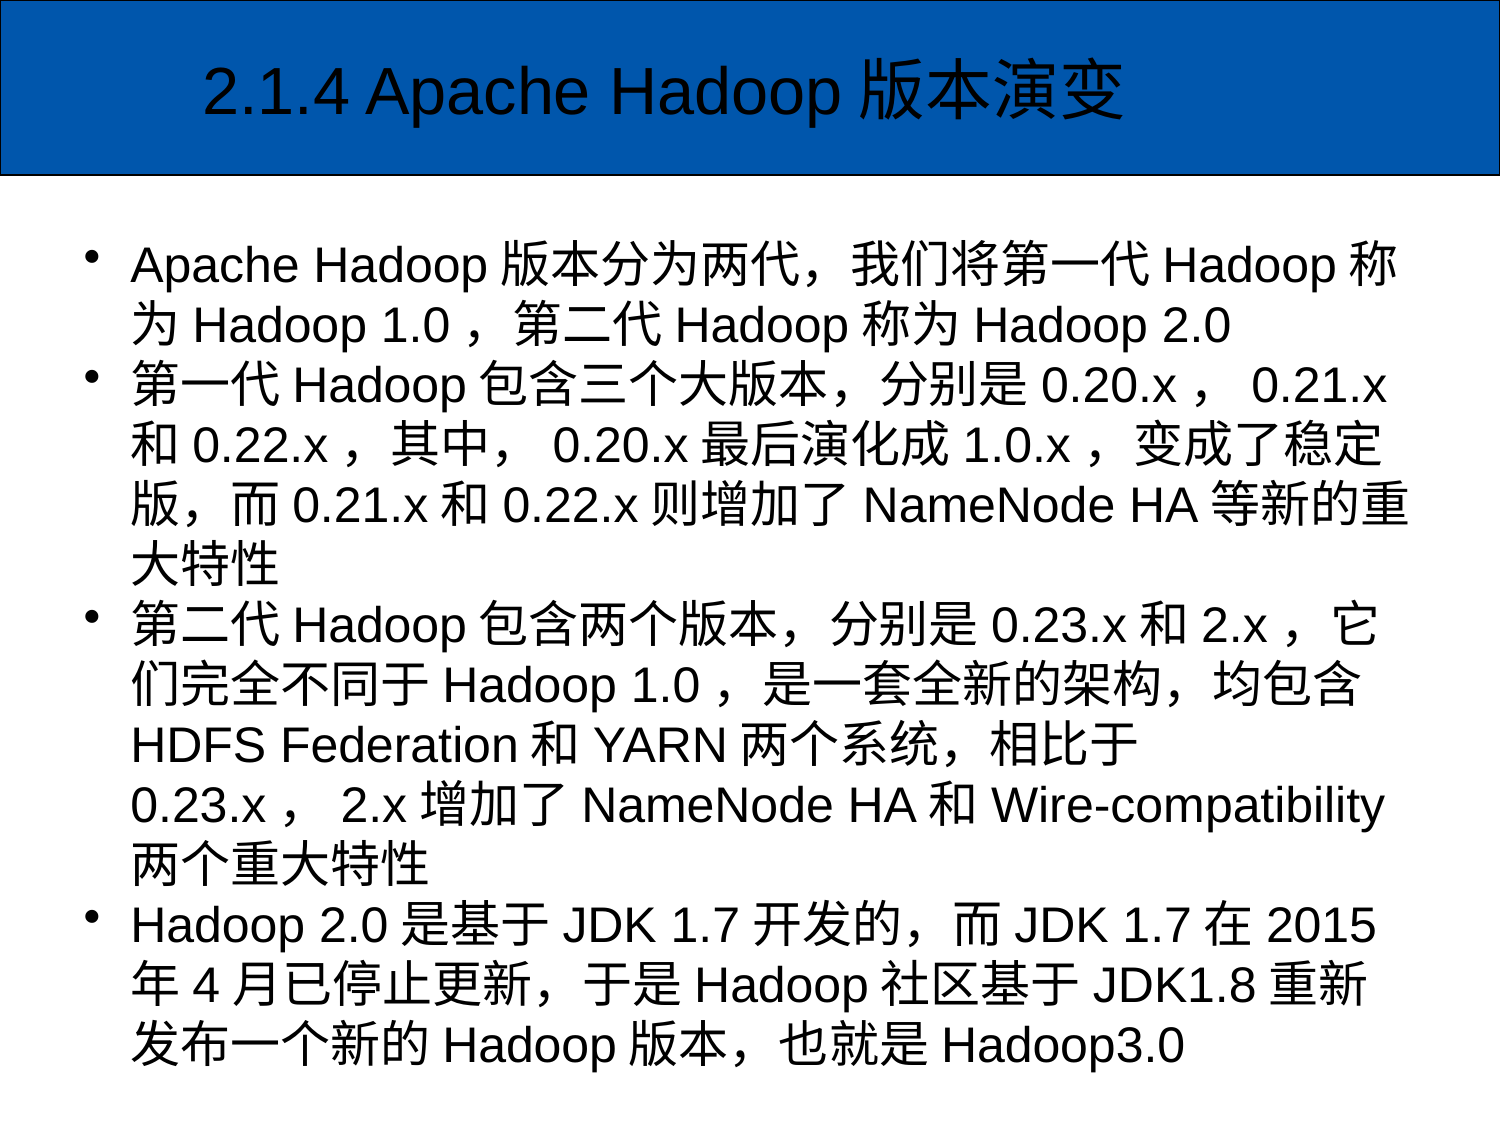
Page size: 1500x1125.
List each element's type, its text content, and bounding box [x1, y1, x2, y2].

text_box Apache Hadoop版本分为两代，我们将第一代Hadoop称为Hadoop 1.0，第二代Hadoop称为Hadoop 2.0 第一代Hadoop包含三个大版本，分别是0.20.x，0.21.x和0.22.x，其中，0.20.x最后演化成1.0.x，变成了稳定版，而0.21.x和0.22.x则增加了NameNode HA等新的重大特性 第二代Hadoop包含两个版本，分别是0.23.x和2.x，它们完全不同于Hadoop 1.0，是一套全新的架构，均包含HDFS Federation和YARN两个系统，相比于0.23.x，2.x增加了NameNode HA和Wire-compatibility两个重大特性 Hadoop 2.0是基于JDK 1.7开发的，而JDK 1.7在2015年4月已停止更新，于是Hadoop社区基于JDK1.8重新发布一个新的Hadoop版本，也就是Hadoop3.0 [68, 224, 1432, 1080]
title 2.1.4 Apache Hadoop版本演变 [187, 12, 1500, 163]
